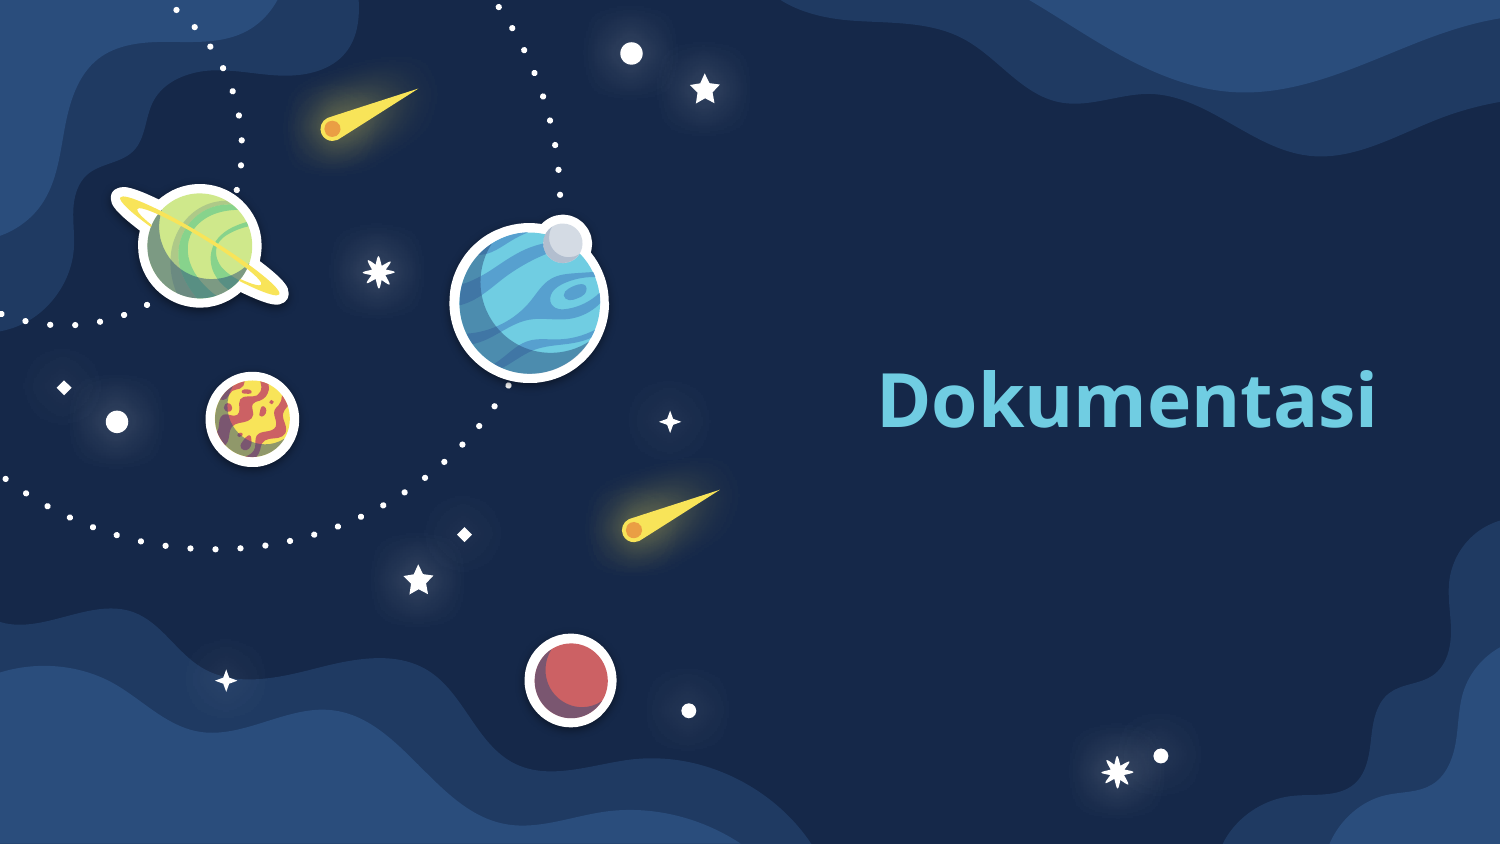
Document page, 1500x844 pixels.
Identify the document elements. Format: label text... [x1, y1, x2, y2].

text_box [0, 0, 242, 326]
text_box [689, 73, 720, 104]
text_box [105, 410, 129, 434]
text_box [457, 527, 473, 543]
text_box [362, 256, 395, 289]
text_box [318, 88, 419, 142]
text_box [528, 642, 613, 719]
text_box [117, 193, 282, 299]
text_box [448, 223, 610, 375]
text_box [1153, 748, 1169, 764]
text_box [620, 42, 643, 65]
text_box [0, 0, 561, 550]
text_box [619, 489, 721, 543]
text_box [1101, 756, 1134, 789]
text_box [214, 380, 291, 464]
text_box Dokumentasi [549, 209, 1395, 585]
text_box [214, 669, 238, 692]
text_box [681, 703, 697, 719]
text_box [56, 380, 72, 396]
text_box [403, 564, 434, 595]
